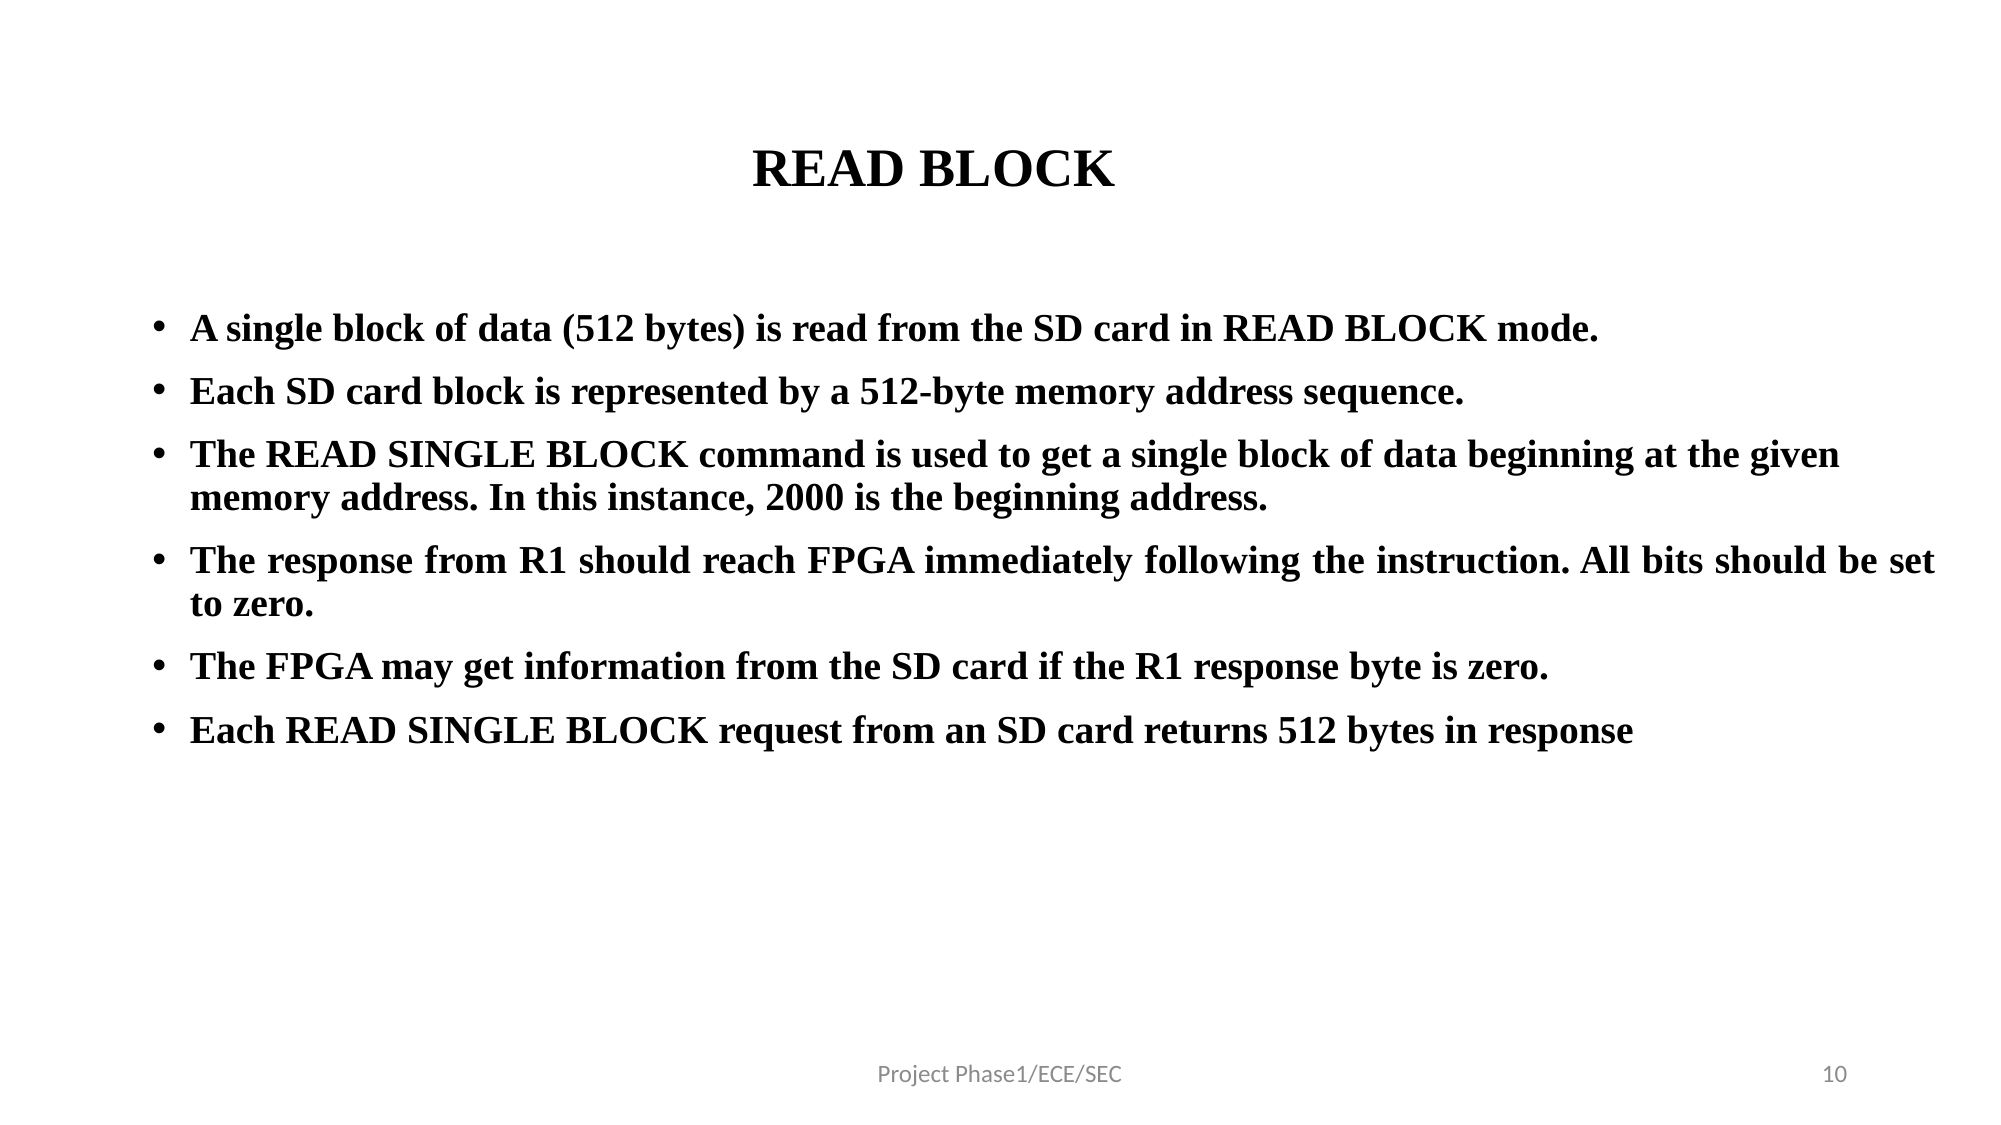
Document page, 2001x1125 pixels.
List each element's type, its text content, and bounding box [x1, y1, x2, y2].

slide_number 10 [1412, 1042, 1863, 1103]
footer Project Phase1/ECE/SEC [662, 1042, 1338, 1103]
list A single block of data (512 bytes) is read from the SD card in READ BLOCK mode. Each SD card block is represented by a 512-byte memory address sequence. The READ SINGLE BLOCK command is used to get a single block of data beginning at the given memory address. In this instance, 2000 is the beginning address. The response from R1 should reach FPGA immediately following the instruction. All bits should be set to zero. The FPGA may get information from the SD card if the R1 response byte is zero. Each READ SINGLE BLOCK request from an SD card returns 512 bytes in response [137, 299, 1953, 1104]
title READ BLOCK [137, 59, 1863, 278]
